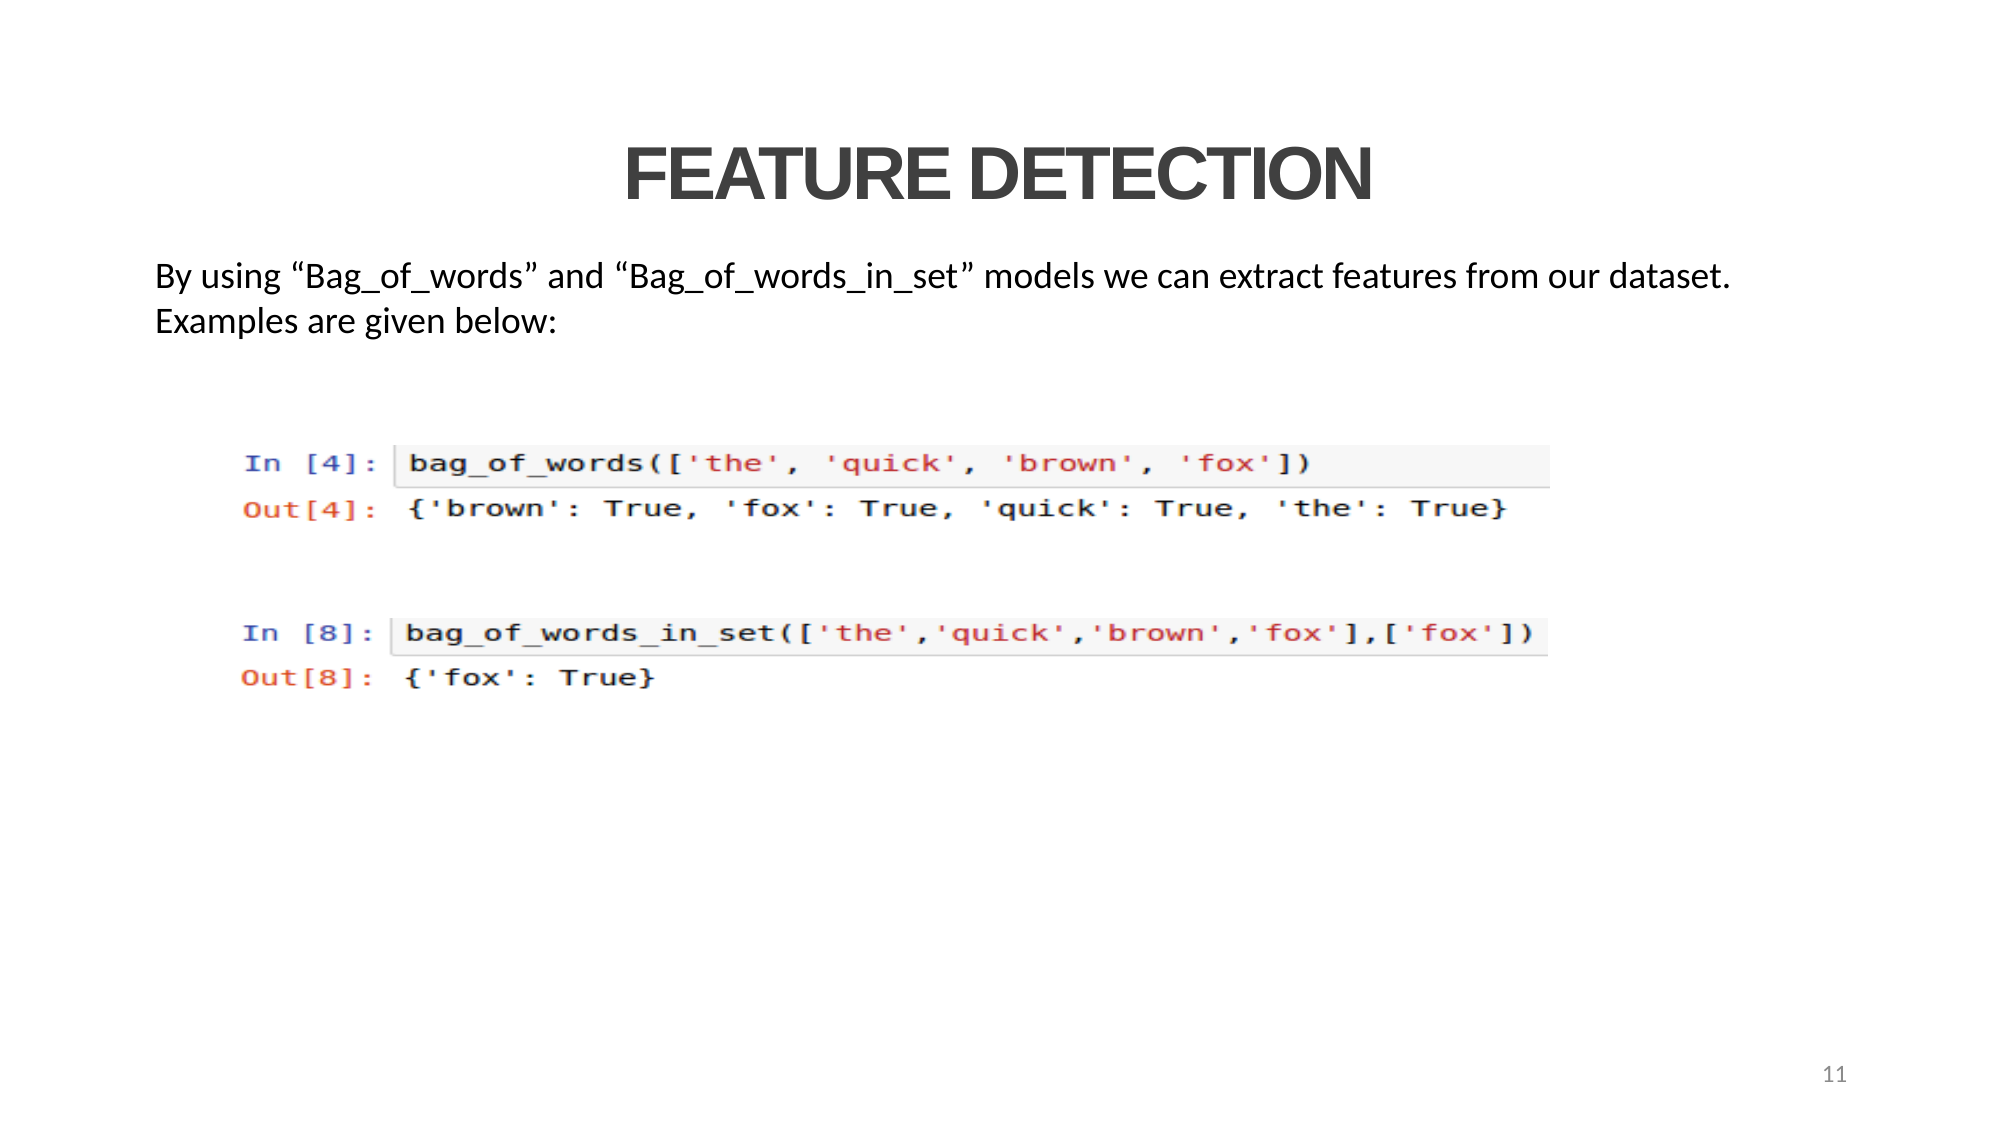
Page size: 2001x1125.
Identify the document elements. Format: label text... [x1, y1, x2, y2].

picture [231, 618, 1548, 701]
text_box FEATURE DETECTION [421, 117, 1578, 223]
text_box By using “Bag_of_words” and “Bag_of_words_in_set” models we can extract features from our dataset. Examples are given below: [140, 244, 1796, 349]
slide_number 11 [1412, 1042, 1863, 1103]
picture [233, 445, 1550, 535]
